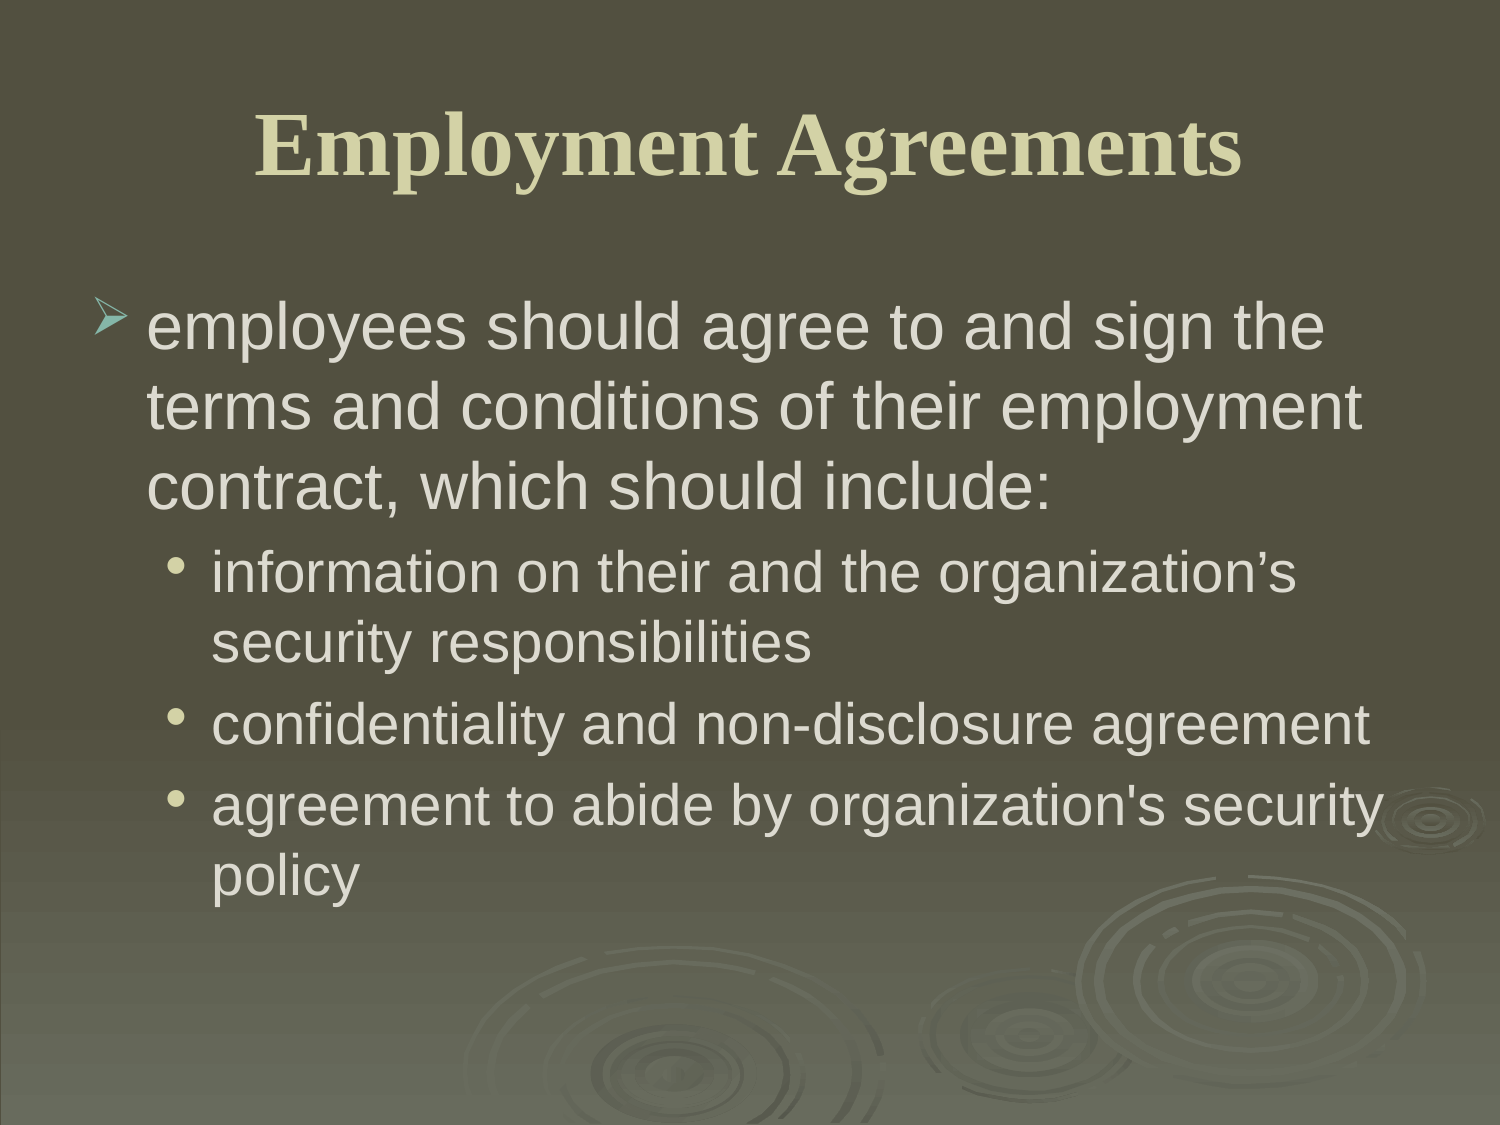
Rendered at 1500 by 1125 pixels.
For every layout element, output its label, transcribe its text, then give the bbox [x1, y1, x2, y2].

list employees should agree to and sign the terms and conditions of their employment contract, which should include: information on their and the organization’s security responsibilities confidentiality and non-disclosure agreement agreement to abide by organization's security policy [74, 274, 1426, 1006]
title Employment Agreements [74, 45, 1426, 233]
